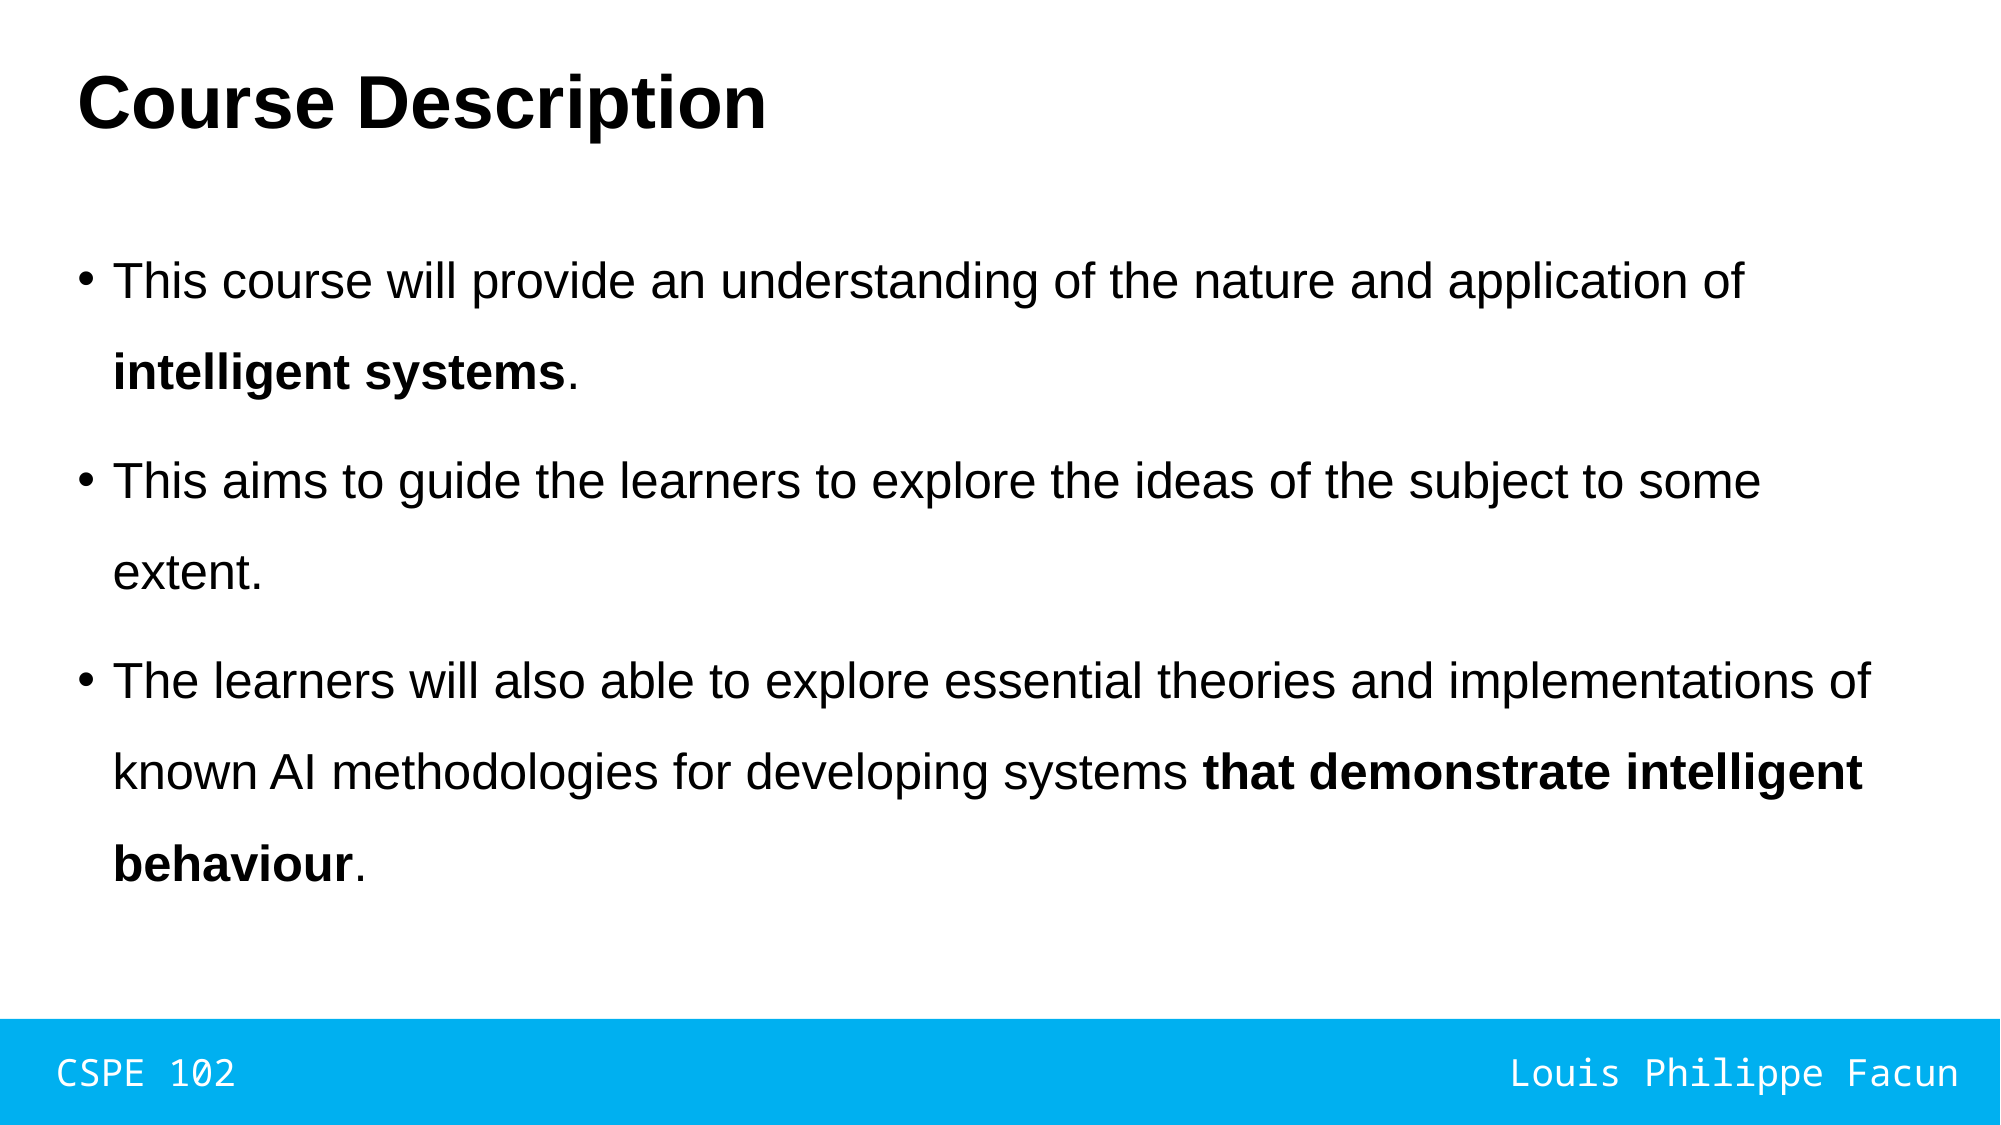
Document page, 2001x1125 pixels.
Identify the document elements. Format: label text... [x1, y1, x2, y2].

list This course will provide an understanding of the nature and application of intelligent systems. This aims to guide the learners to explore the ideas of the subject to some extent. The learners will also able to explore essential theories and implementations of known AI methodologies for developing systems that demonstrate intelligent behaviour. [62, 209, 1942, 900]
text_box Louis Philippe Facun [1443, 1041, 1974, 1102]
text_box CSPE 102 [41, 1041, 572, 1102]
title Course Description [62, 60, 1942, 149]
text_box [0, 1018, 2000, 1125]
